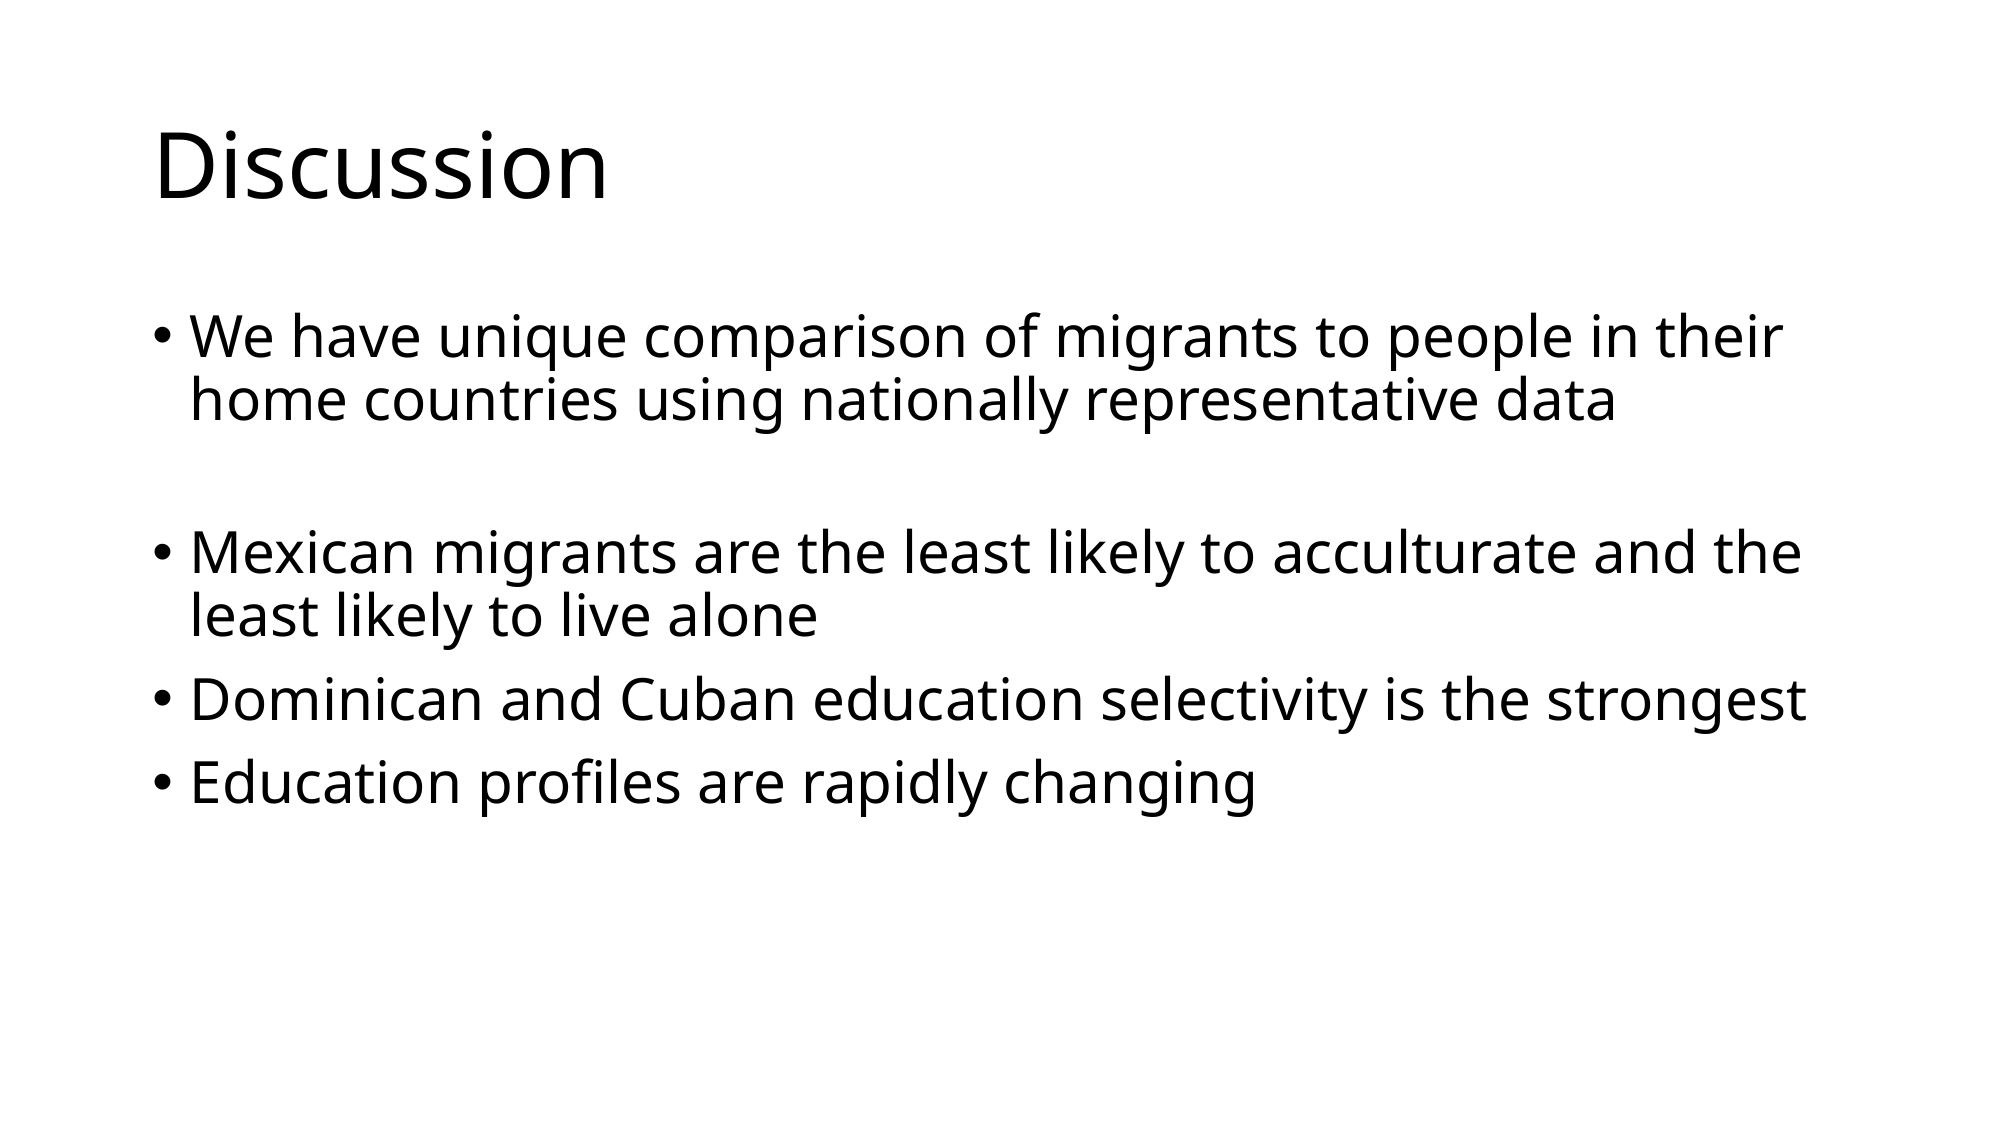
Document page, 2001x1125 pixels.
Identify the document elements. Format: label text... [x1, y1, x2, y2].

title Discussion [137, 59, 1863, 278]
list We have unique comparison of migrants to people in their home countries using nationally representative data Mexican migrants are the least likely to acculturate and the least likely to live alone Dominican and Cuban education selectivity is the strongest Education profiles are rapidly changing [137, 299, 1863, 1085]
